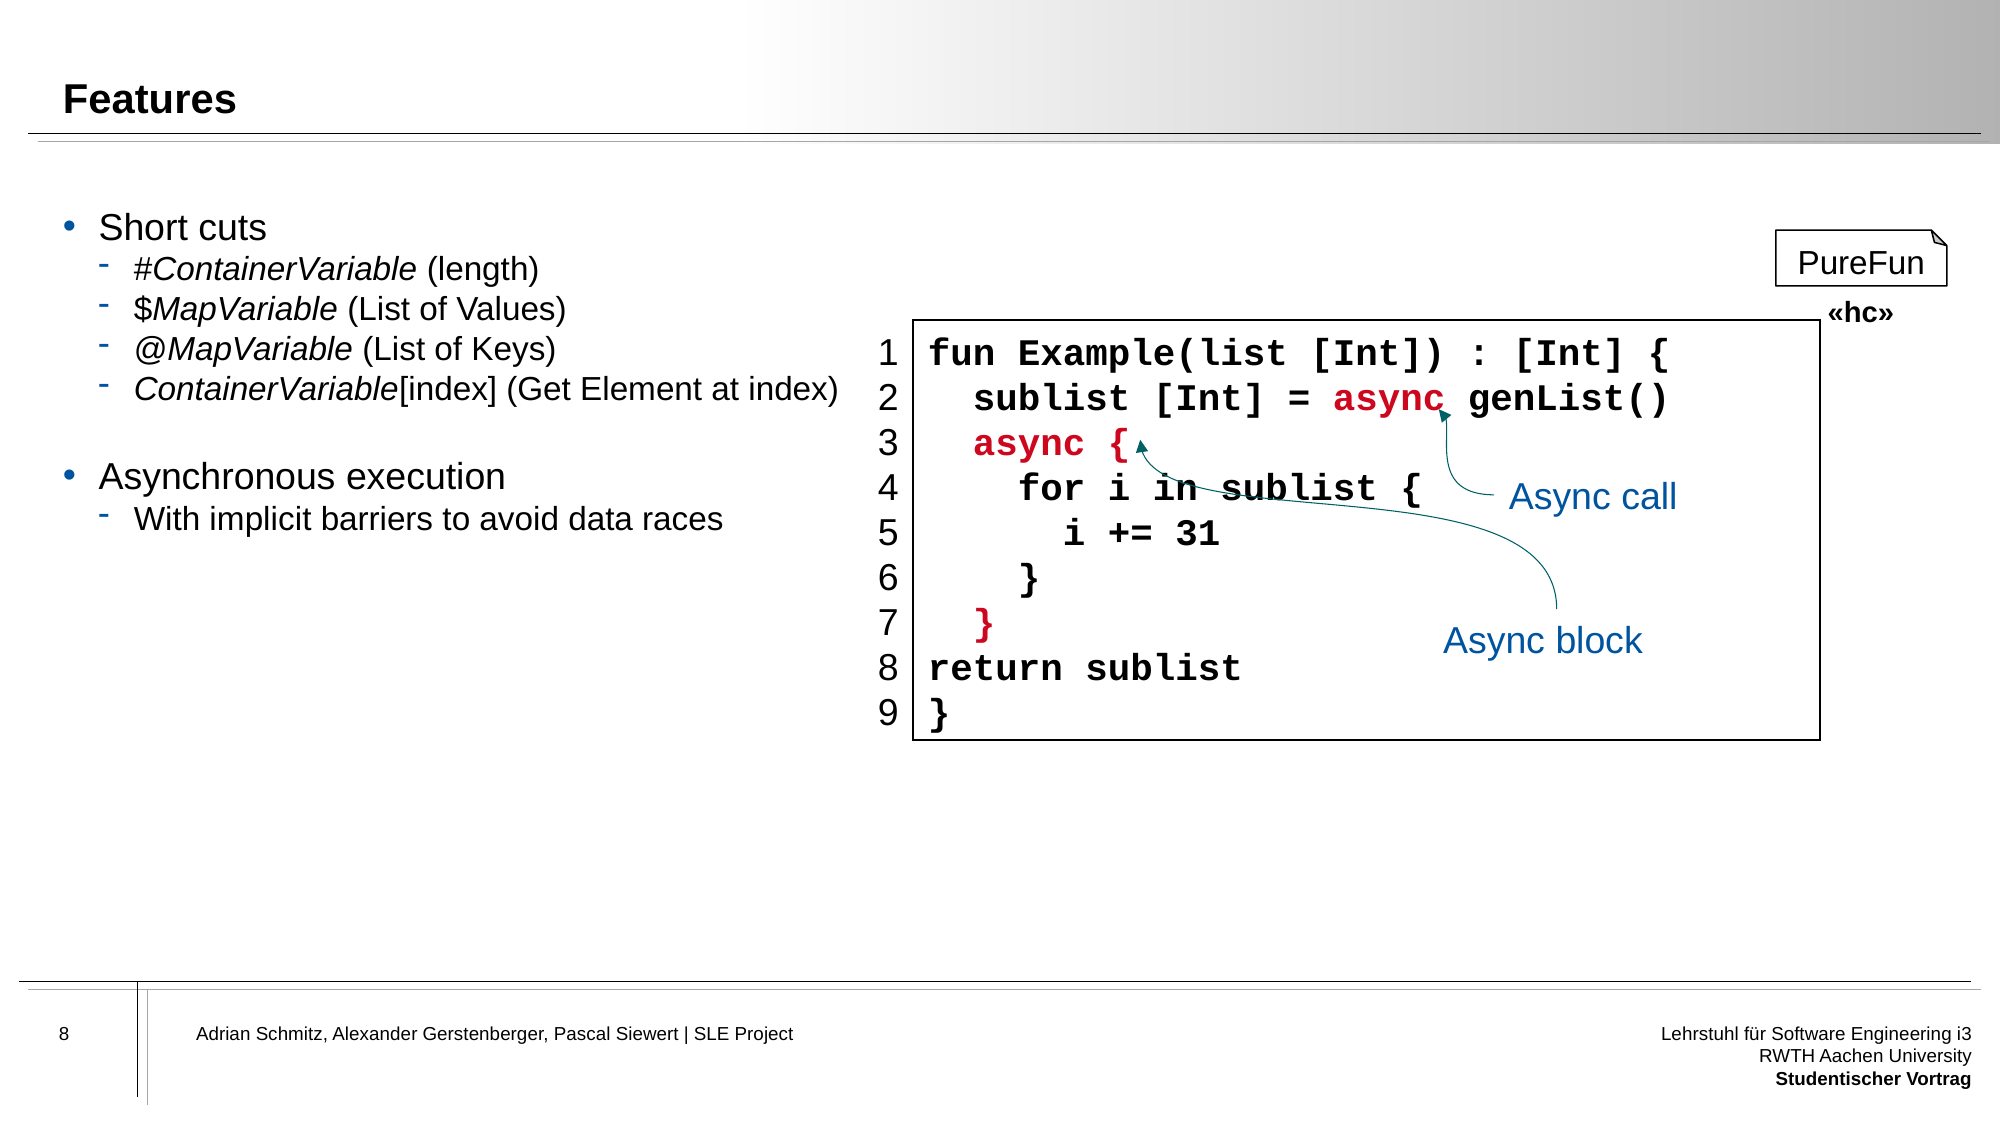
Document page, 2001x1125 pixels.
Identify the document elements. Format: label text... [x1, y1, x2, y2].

list Short cuts #ContainerVariable (length) $MapVariable (List of Values) @MapVariable (List of Keys) ContainerVariable[index] (Get Element at index) Asynchronous execution With implicit barriers to avoid data races [63, 202, 991, 923]
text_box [1438, 409, 1495, 496]
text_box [819, 230, 1947, 745]
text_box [1263, 316, 1434, 733]
title Features [63, 33, 1947, 123]
